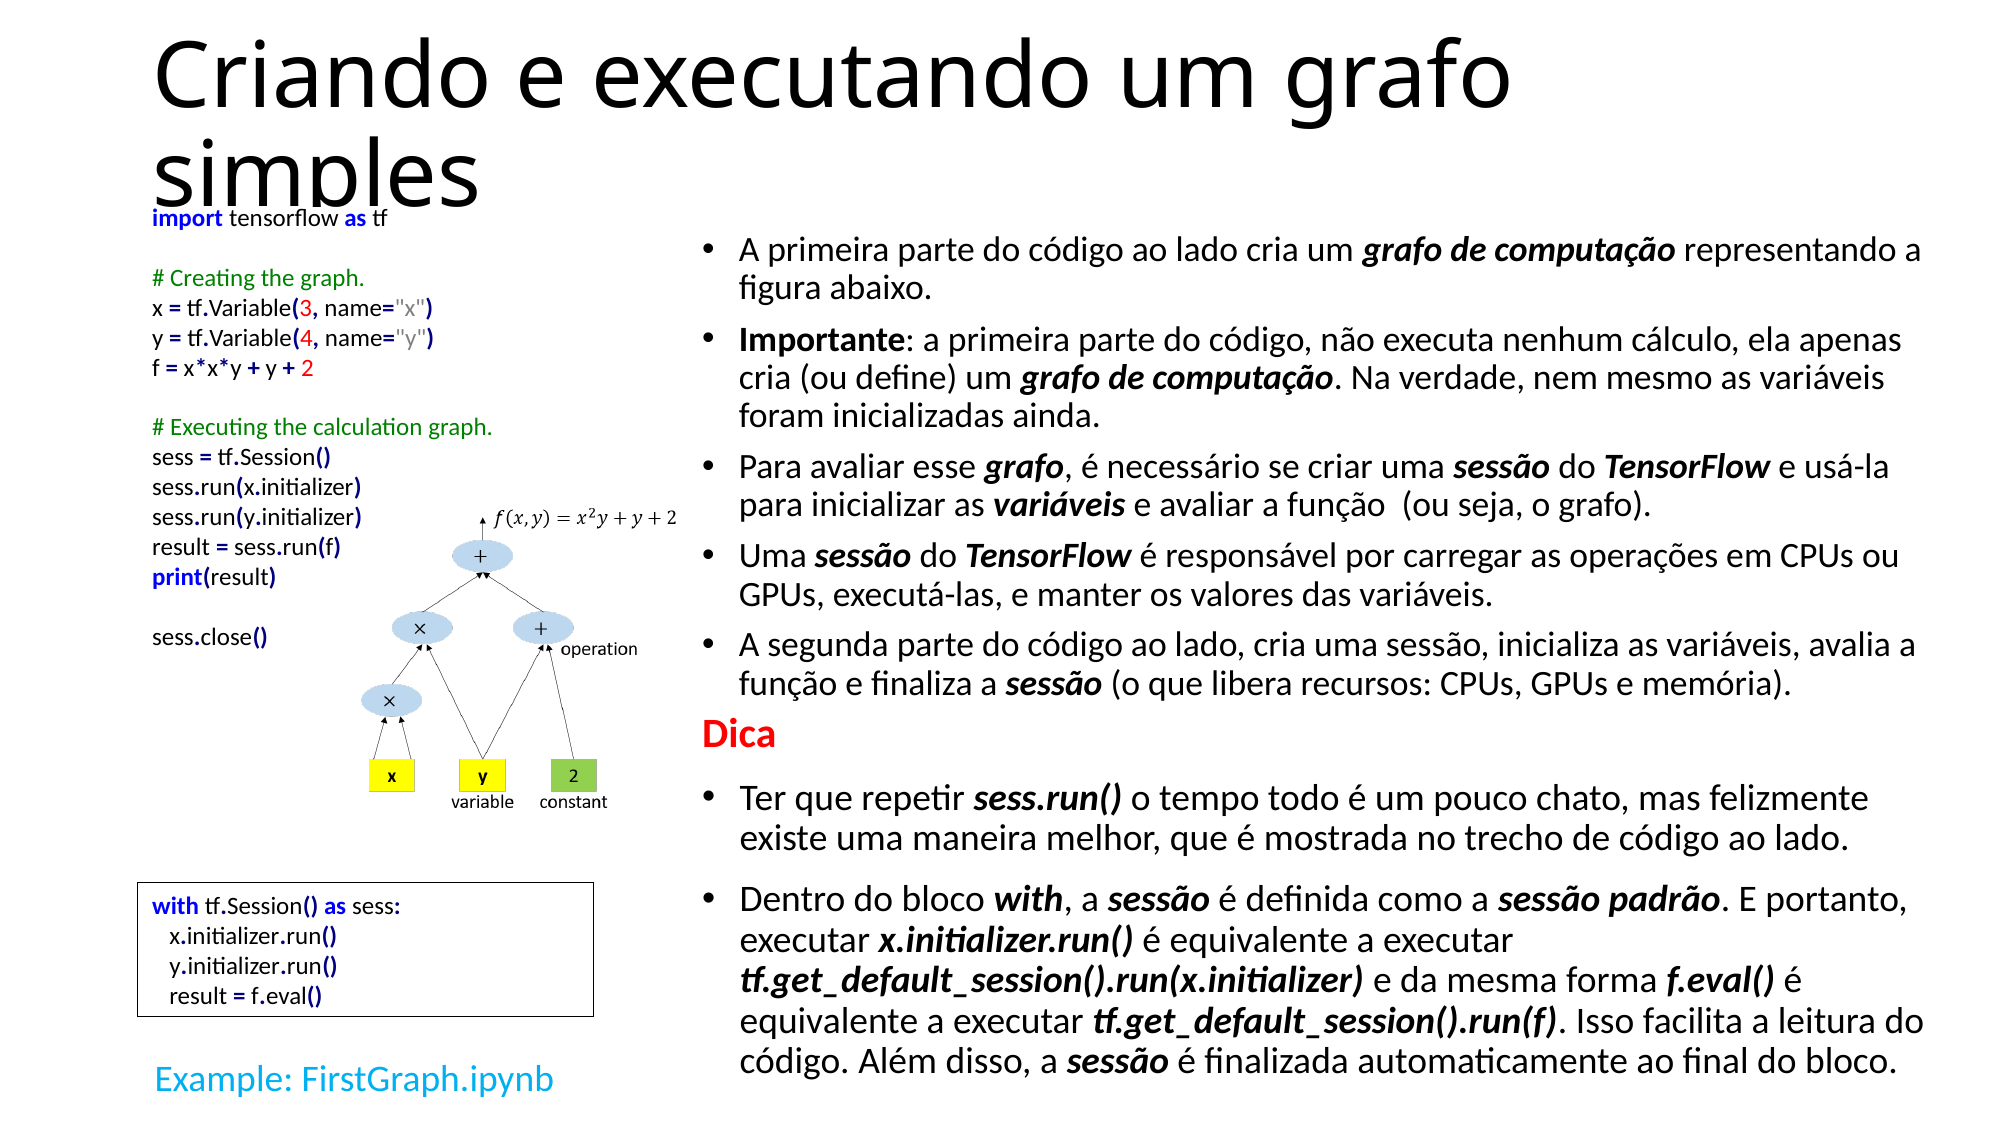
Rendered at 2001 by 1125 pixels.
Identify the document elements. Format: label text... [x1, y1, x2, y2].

text_box with tf.Session() as sess: x.initializer.run() y.initializer.run() result = f.eval() [137, 882, 594, 1017]
picture [361, 502, 688, 825]
title Criando e executando um grafo simples [137, 18, 1863, 236]
text_box import tensorflow as tf # Creating the graph. x = tf.Variable(3, name="x") y = tf.Variable(4, name="y") f = x*x*y + y + 2 # Executing the calculation graph. sess = tf.Session() sess.run(x.initializer) sess.run(y.initializer) result = sess.run(f) print(result) sess.close() [137, 193, 594, 658]
text_box Example: FirstGraph.ipynb [139, 1046, 570, 1107]
text_box Dica Ter que repetir sess.run() o tempo todo é um pouco chato, mas felizmente existe uma maneira melhor, que é mostrada no trecho de código ao lado. Dentro do bloco with, a sessão é definida como a sessão padrão. E portanto, executar x.initializer.run() é equivalente a executar tf.get_default_session().run(x.initializer) e da mesma forma f.eval() é equivalente a executar tf.get_default_session().run(f). Isso facilita a leitura do código. Além disso, a sessão é finalizada automaticamente ao final do bloco. [687, 704, 1962, 1122]
